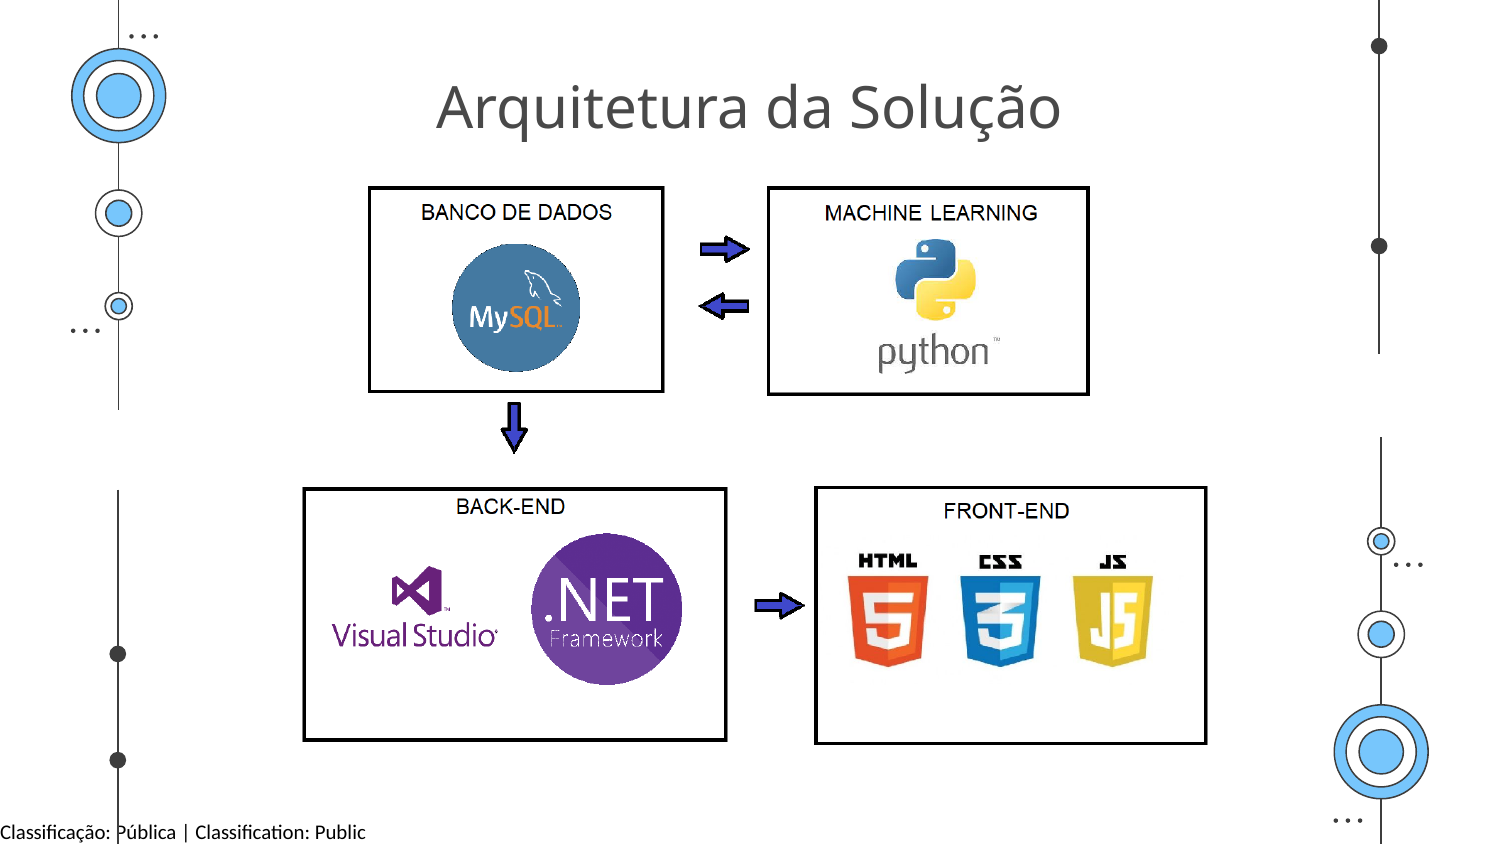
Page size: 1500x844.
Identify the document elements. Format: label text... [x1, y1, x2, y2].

picture [279, 180, 1220, 752]
title Arquitetura da Solução [299, 55, 1201, 150]
